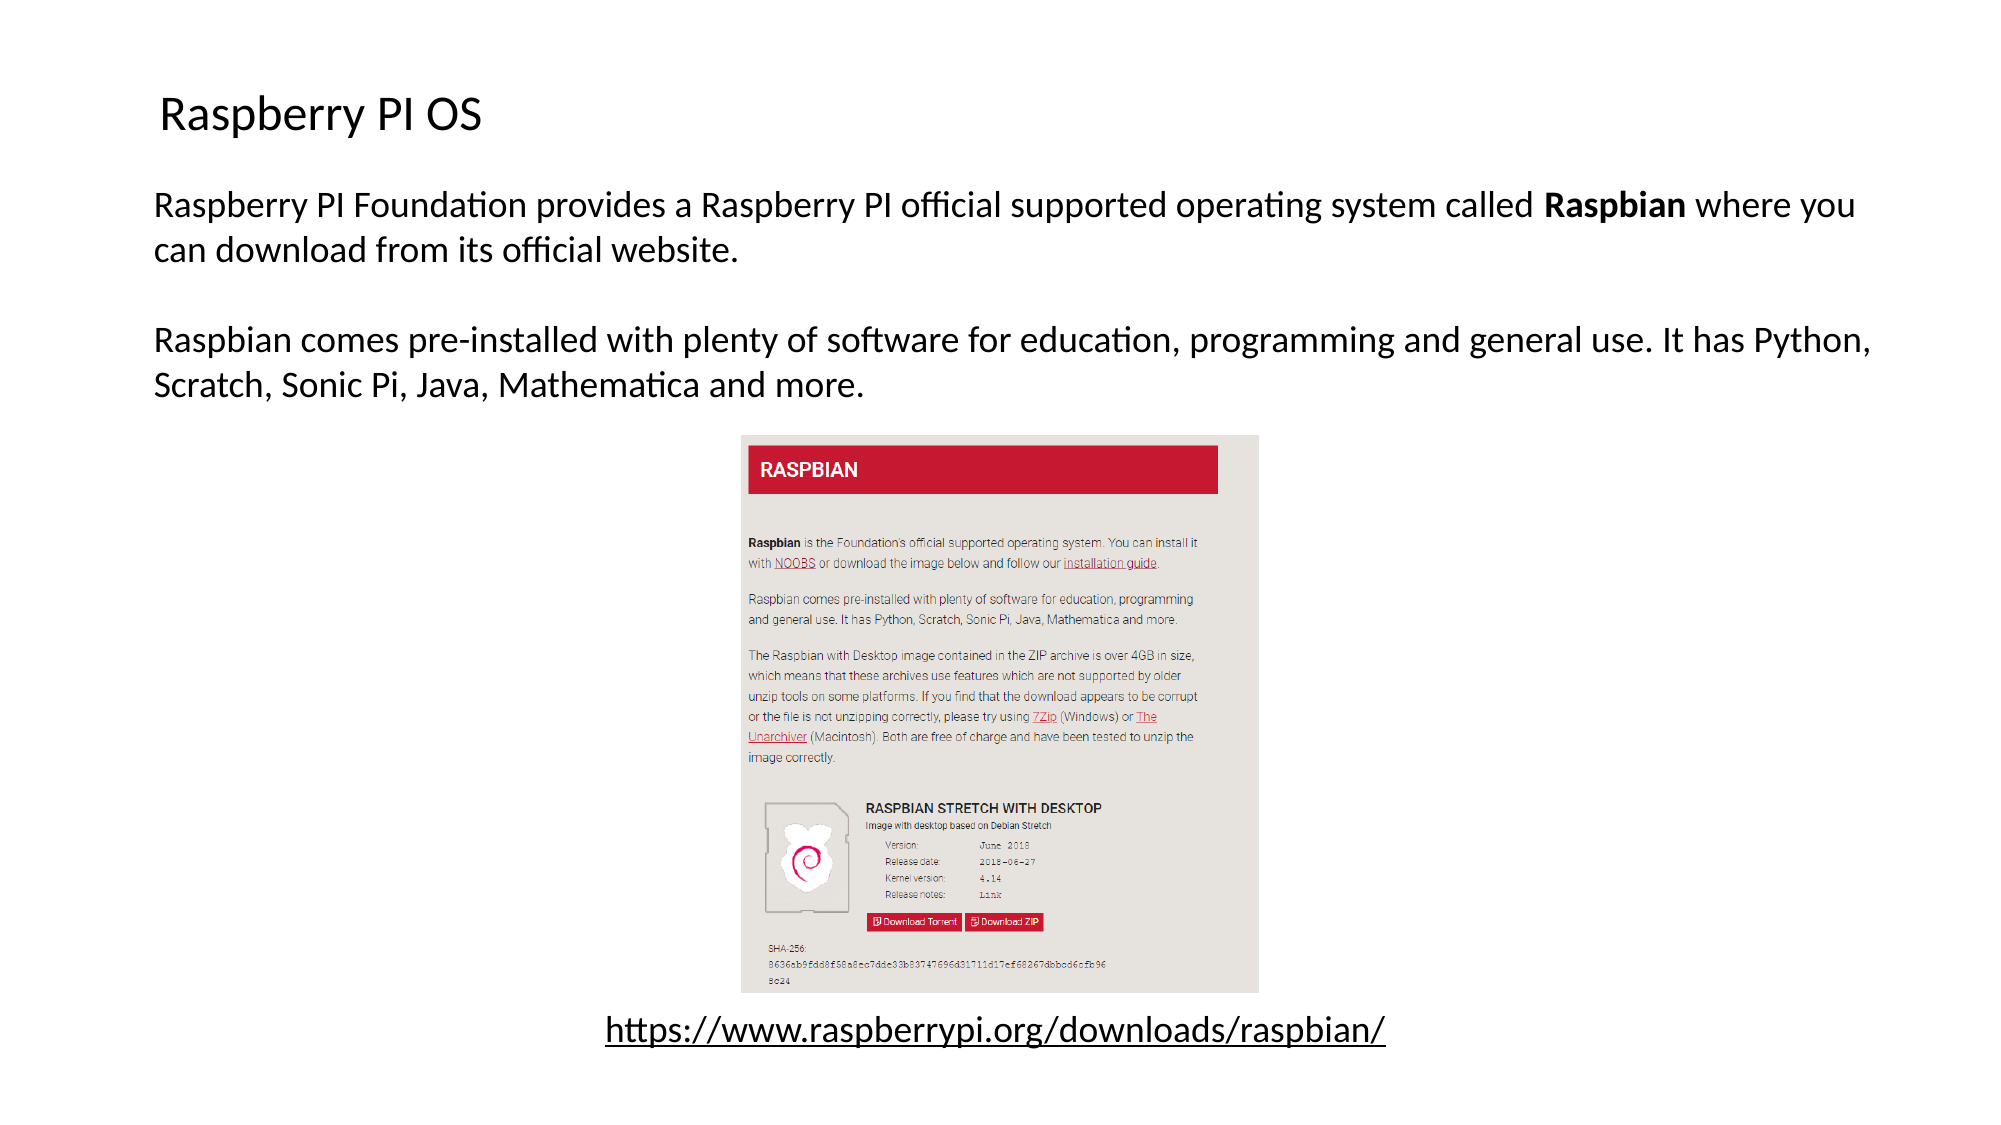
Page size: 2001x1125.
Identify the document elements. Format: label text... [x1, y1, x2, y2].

picture [741, 435, 1259, 993]
text_box Raspberry PI Foundation provides a Raspberry PI official supported operating system called Raspbian where you can download from its official website. Raspbian comes pre-installed with plenty of software for education, programming and general use. It has Python, Scratch, Sonic Pi, Java, Mathematica and more. [139, 172, 1895, 413]
text_box Raspberry PI OS [144, 73, 498, 148]
text_box https://www.raspberrypi.org/downloads/raspbian/ [590, 997, 1410, 1058]
